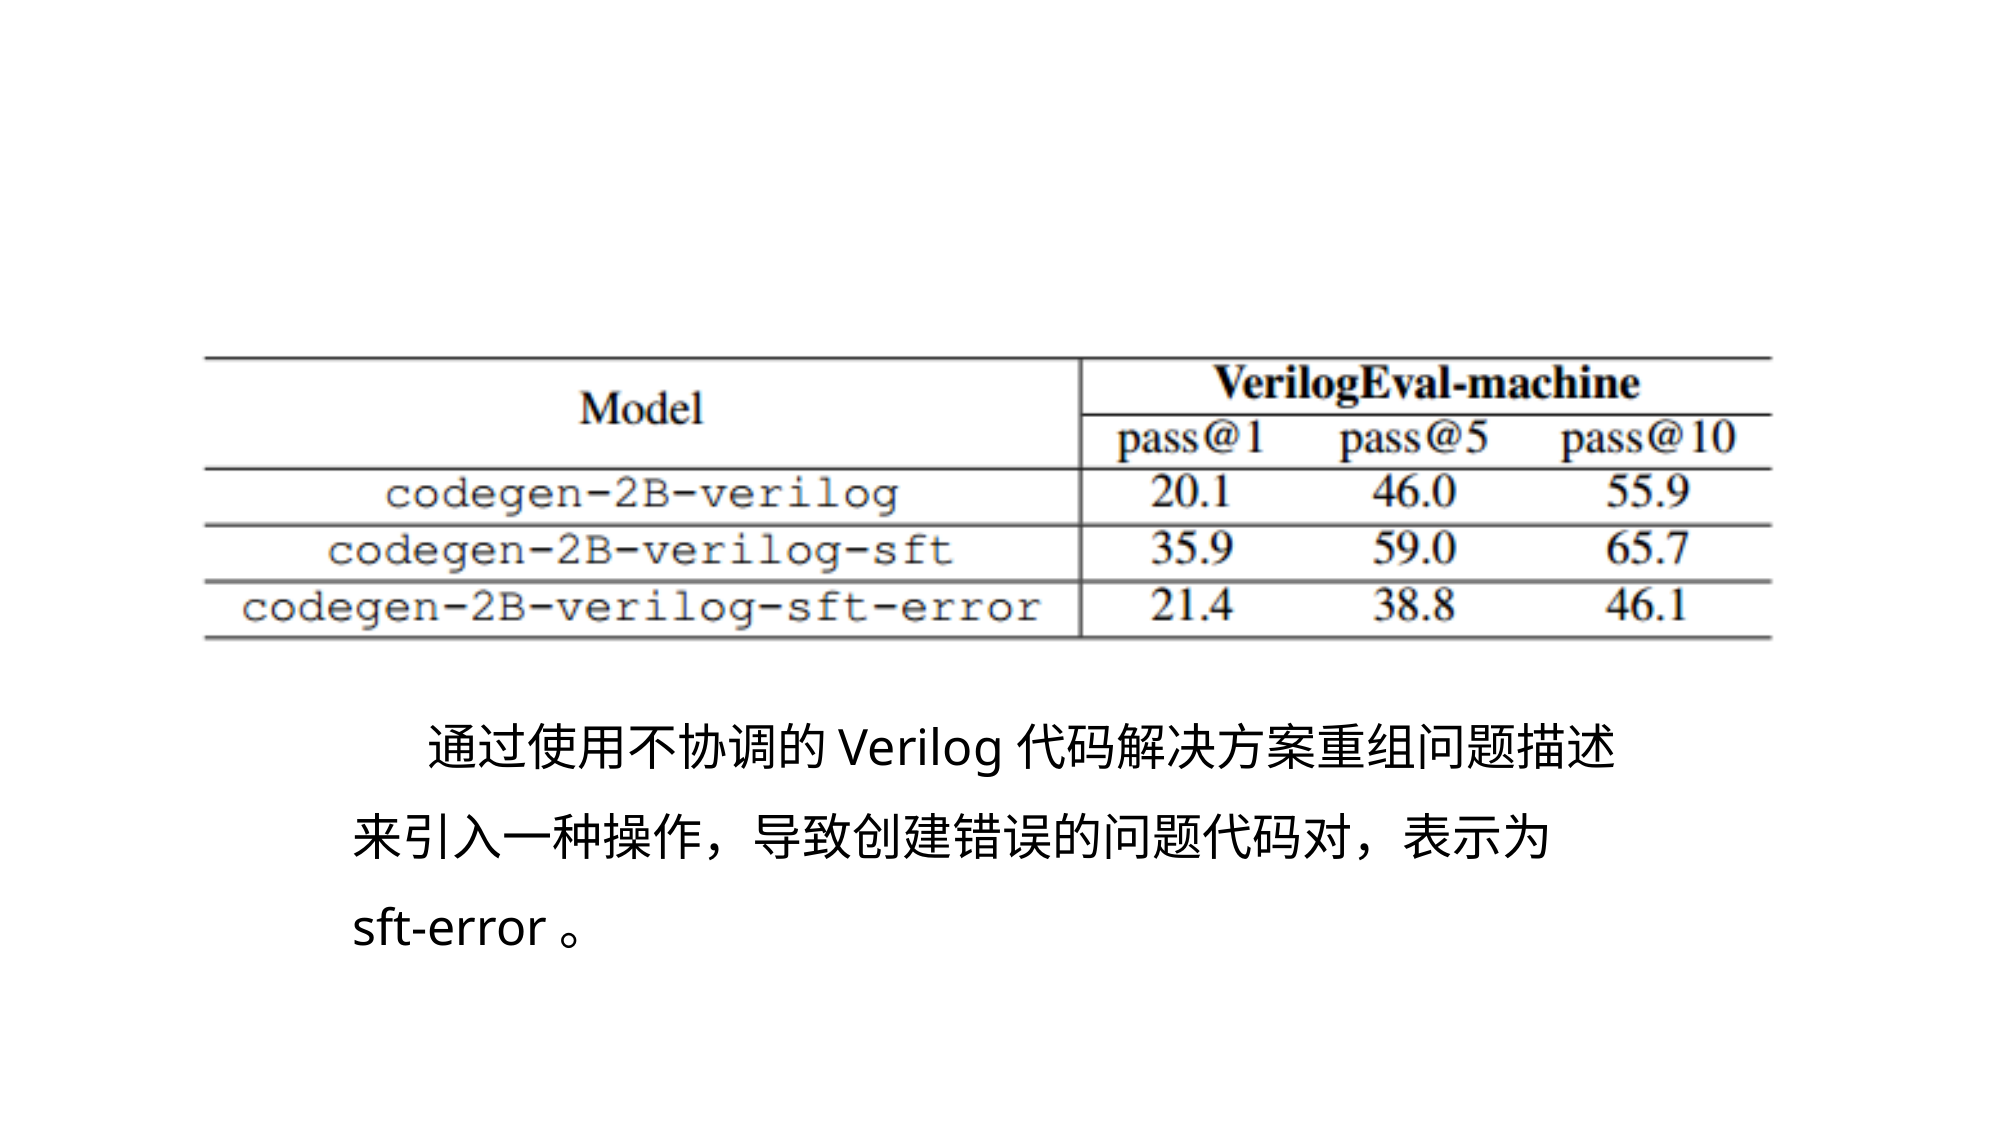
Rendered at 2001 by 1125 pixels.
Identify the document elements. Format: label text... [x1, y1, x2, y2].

picture [72, 311, 1928, 670]
text_box 通过使用不协调的Verilog代码解决方案重组问题描述来引入一种操作，导致创建错误的问题代码对，表示为sft-error。 [337, 678, 1639, 964]
